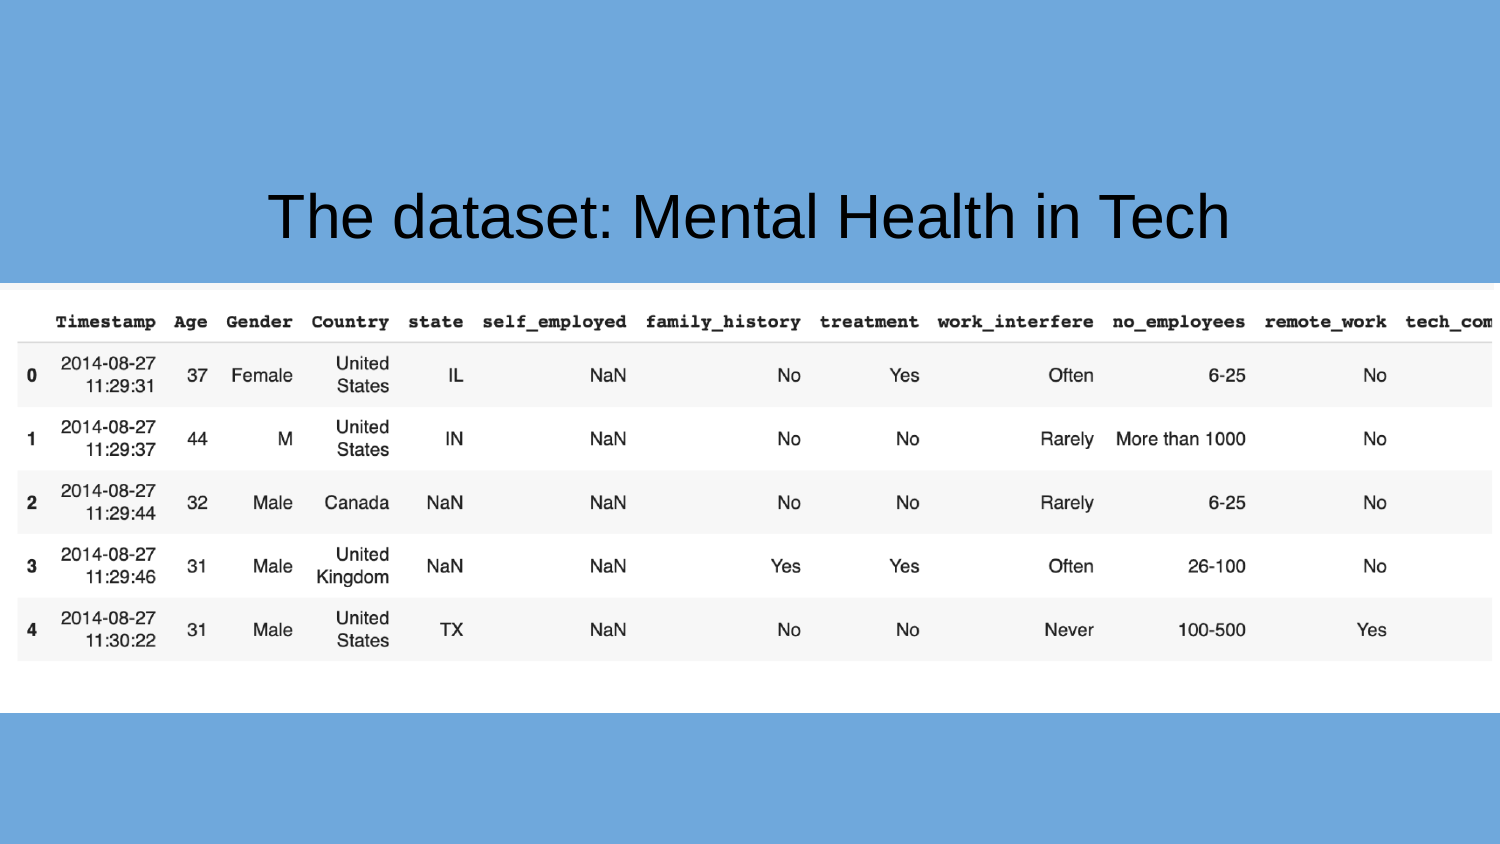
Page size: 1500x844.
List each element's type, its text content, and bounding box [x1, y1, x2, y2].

picture [0, 282, 1500, 713]
title The dataset: Mental Health in Tech [51, 122, 1449, 267]
